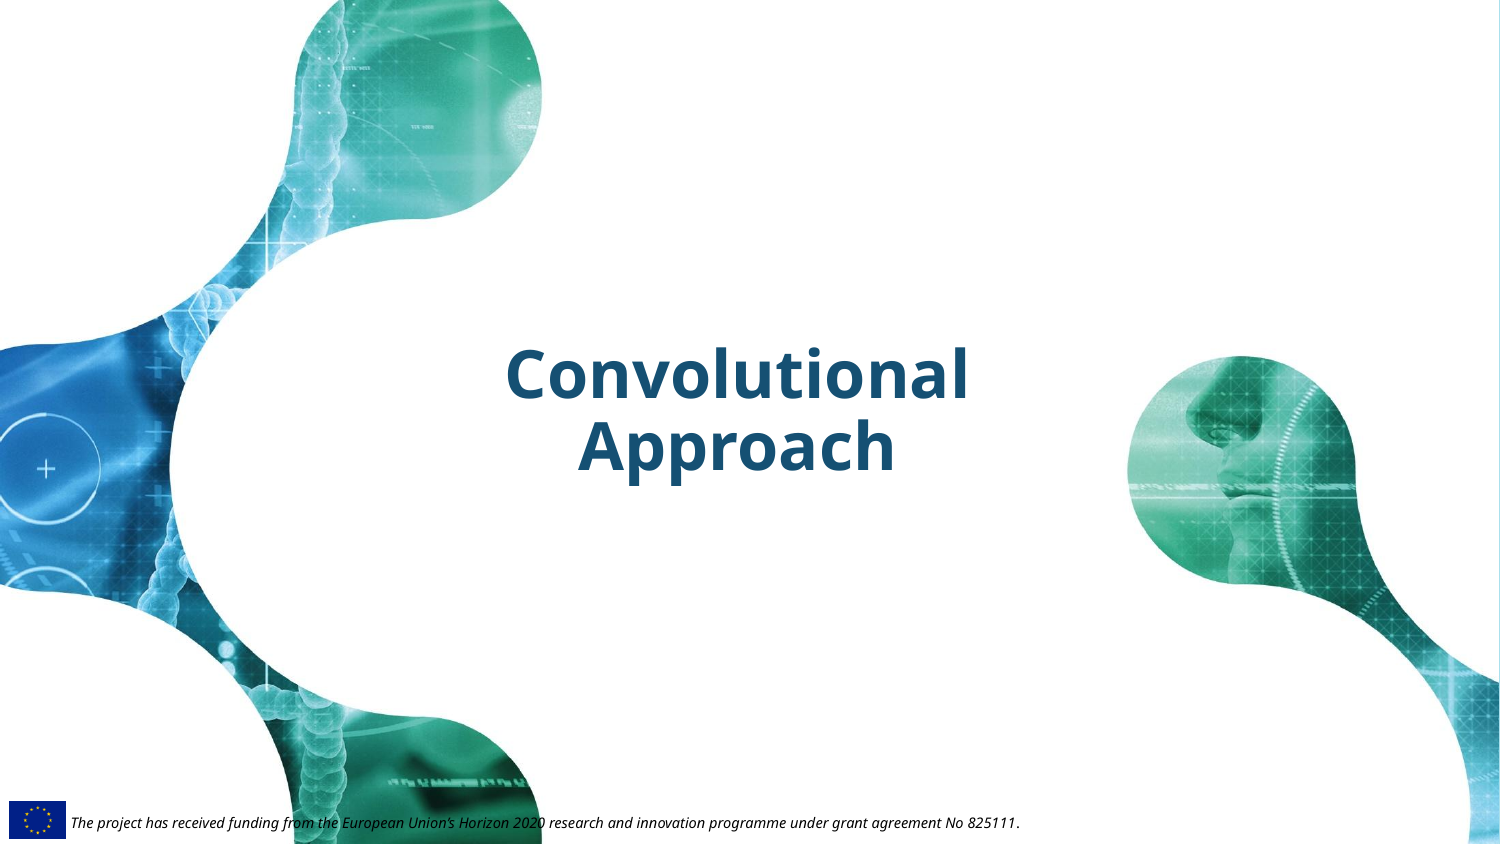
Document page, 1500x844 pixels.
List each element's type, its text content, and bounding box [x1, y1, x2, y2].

title Convolutional Approach [347, 331, 1129, 494]
picture [0, 0, 1499, 844]
